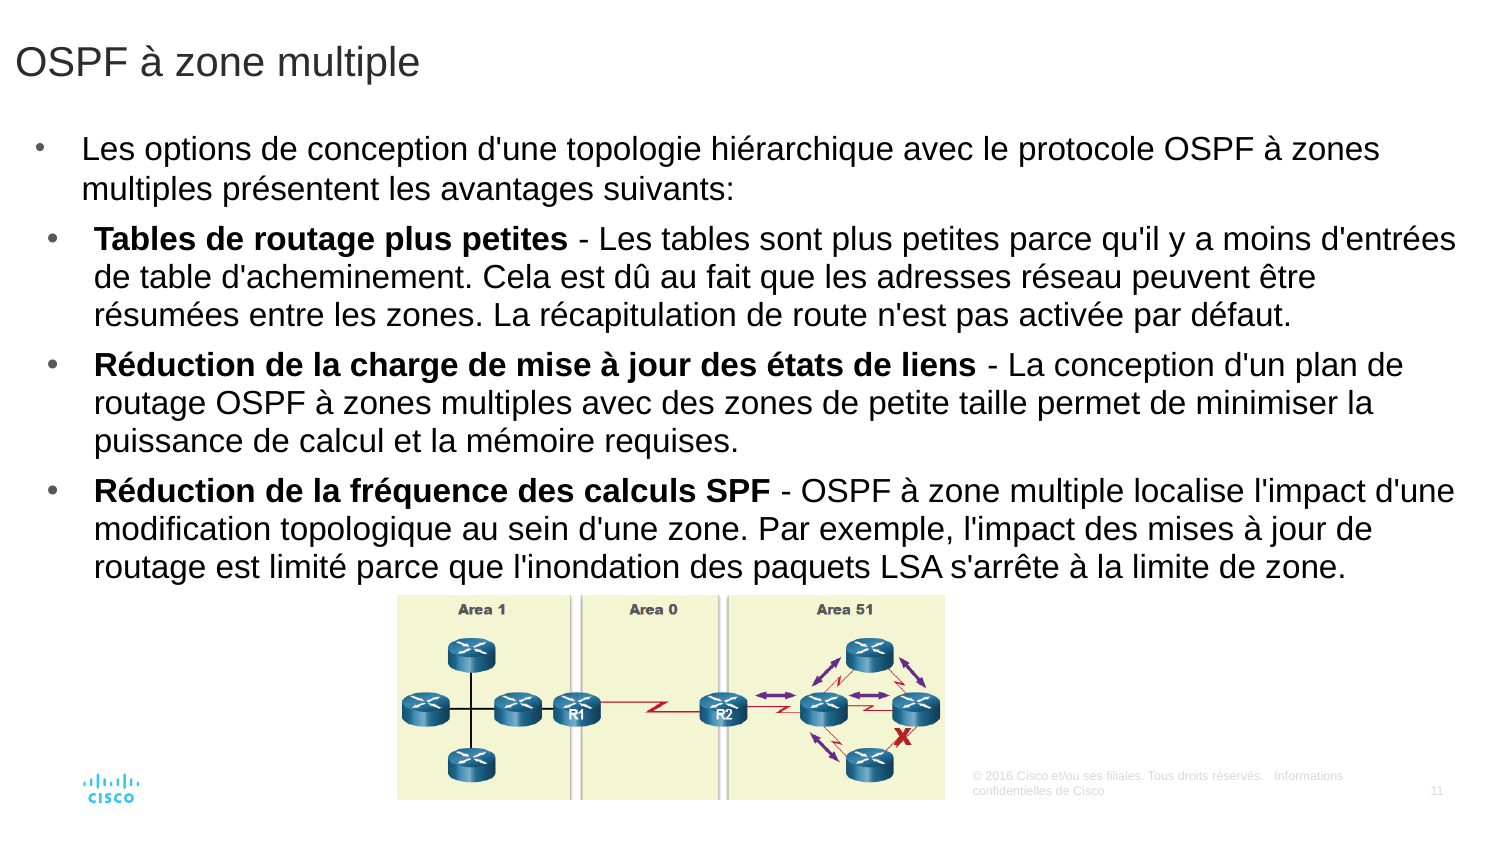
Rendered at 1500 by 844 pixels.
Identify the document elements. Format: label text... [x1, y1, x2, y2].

picture [396, 595, 945, 800]
list Les options de conception d'une topologie hiérarchique avec le protocole OSPF à zones multiples présentent les avantages suivants: Tables de routage plus petites - Les tables sont plus petites parce qu'il y a moins d'entrées de table d'acheminement. Cela est dû au fait que les adresses réseau peuvent être résumées entre les zones. La récapitulation de route n'est pas activée par défaut. Réduction de la charge de mise à jour des états de liens - La conception d'un plan de routage OSPF à zones multiples avec des zones de petite taille permet de minimiser la puissance de calcul et la mémoire requises. Réduction de la fréquence des calculs SPF - OSPF à zone multiple localise l'impact d'une modification topologique au sein d'une zone. Par exemple, l'impact des mises à jour de routage est limité parce que l'inondation des paquets LSA s'arrête à la limite de zone. [19, 120, 1482, 570]
title OSPF à zone multiple [0, 0, 1369, 121]
